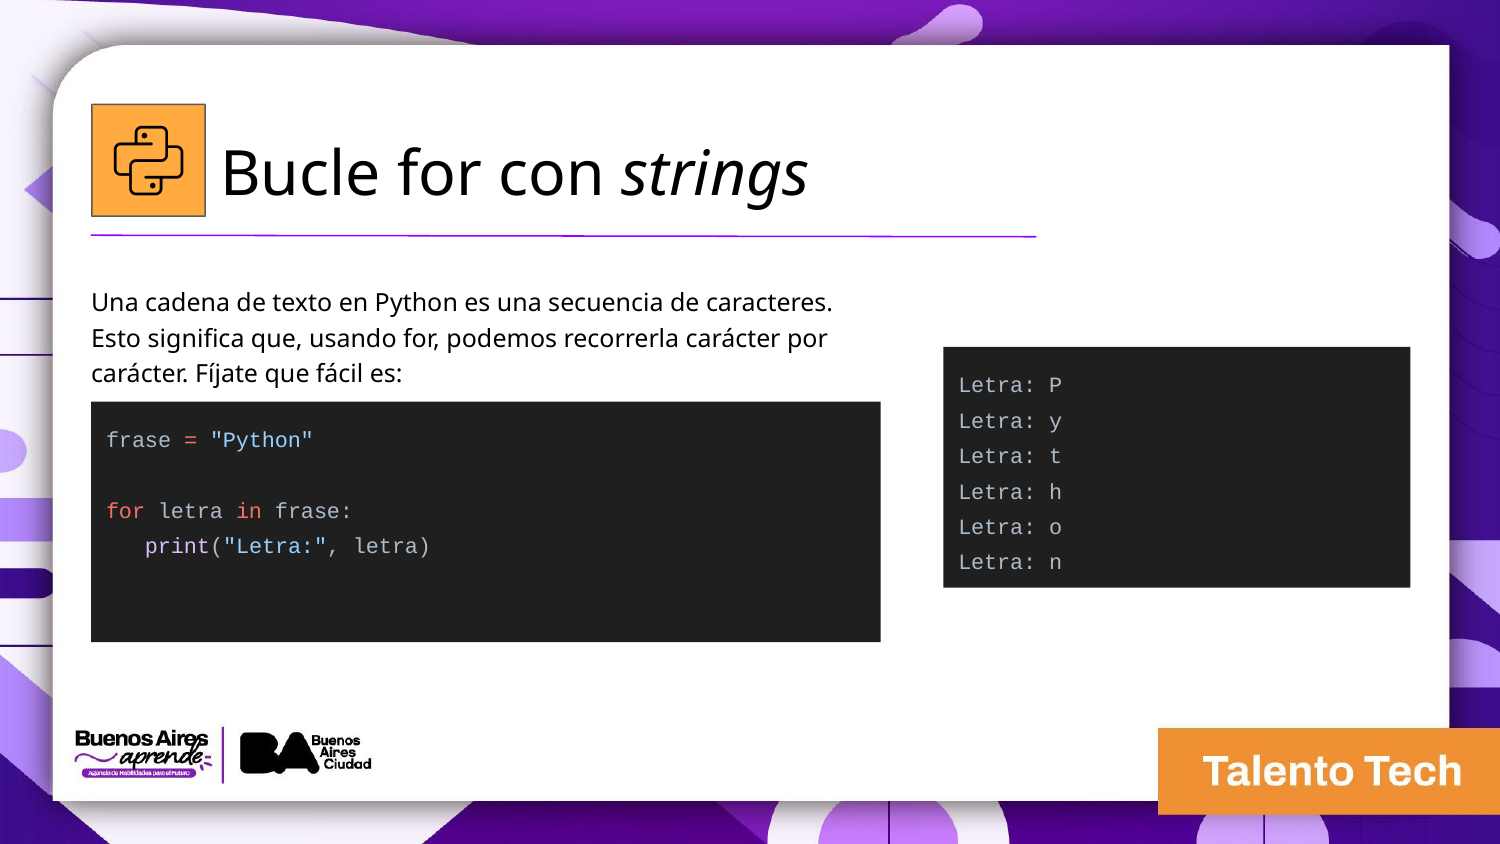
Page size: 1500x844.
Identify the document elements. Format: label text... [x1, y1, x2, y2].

text_box [0, 0, 1500, 844]
text_box frase = "Python" for letra in frase: print("Letra:", letra) [91, 401, 881, 643]
text_box Bucle for con strings [220, 118, 1421, 208]
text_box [90, 103, 207, 218]
text_box Una cadena de texto en Python es una secuencia de caracteres. Esto significa que, usando for, podemos recorrerla carácter por carácter. Fíjate que fácil es: [91, 280, 881, 388]
picture [104, 115, 193, 205]
text_box Letra: P Letra: y Letra: t Letra: h Letra: o Letra: n [943, 346, 1411, 588]
